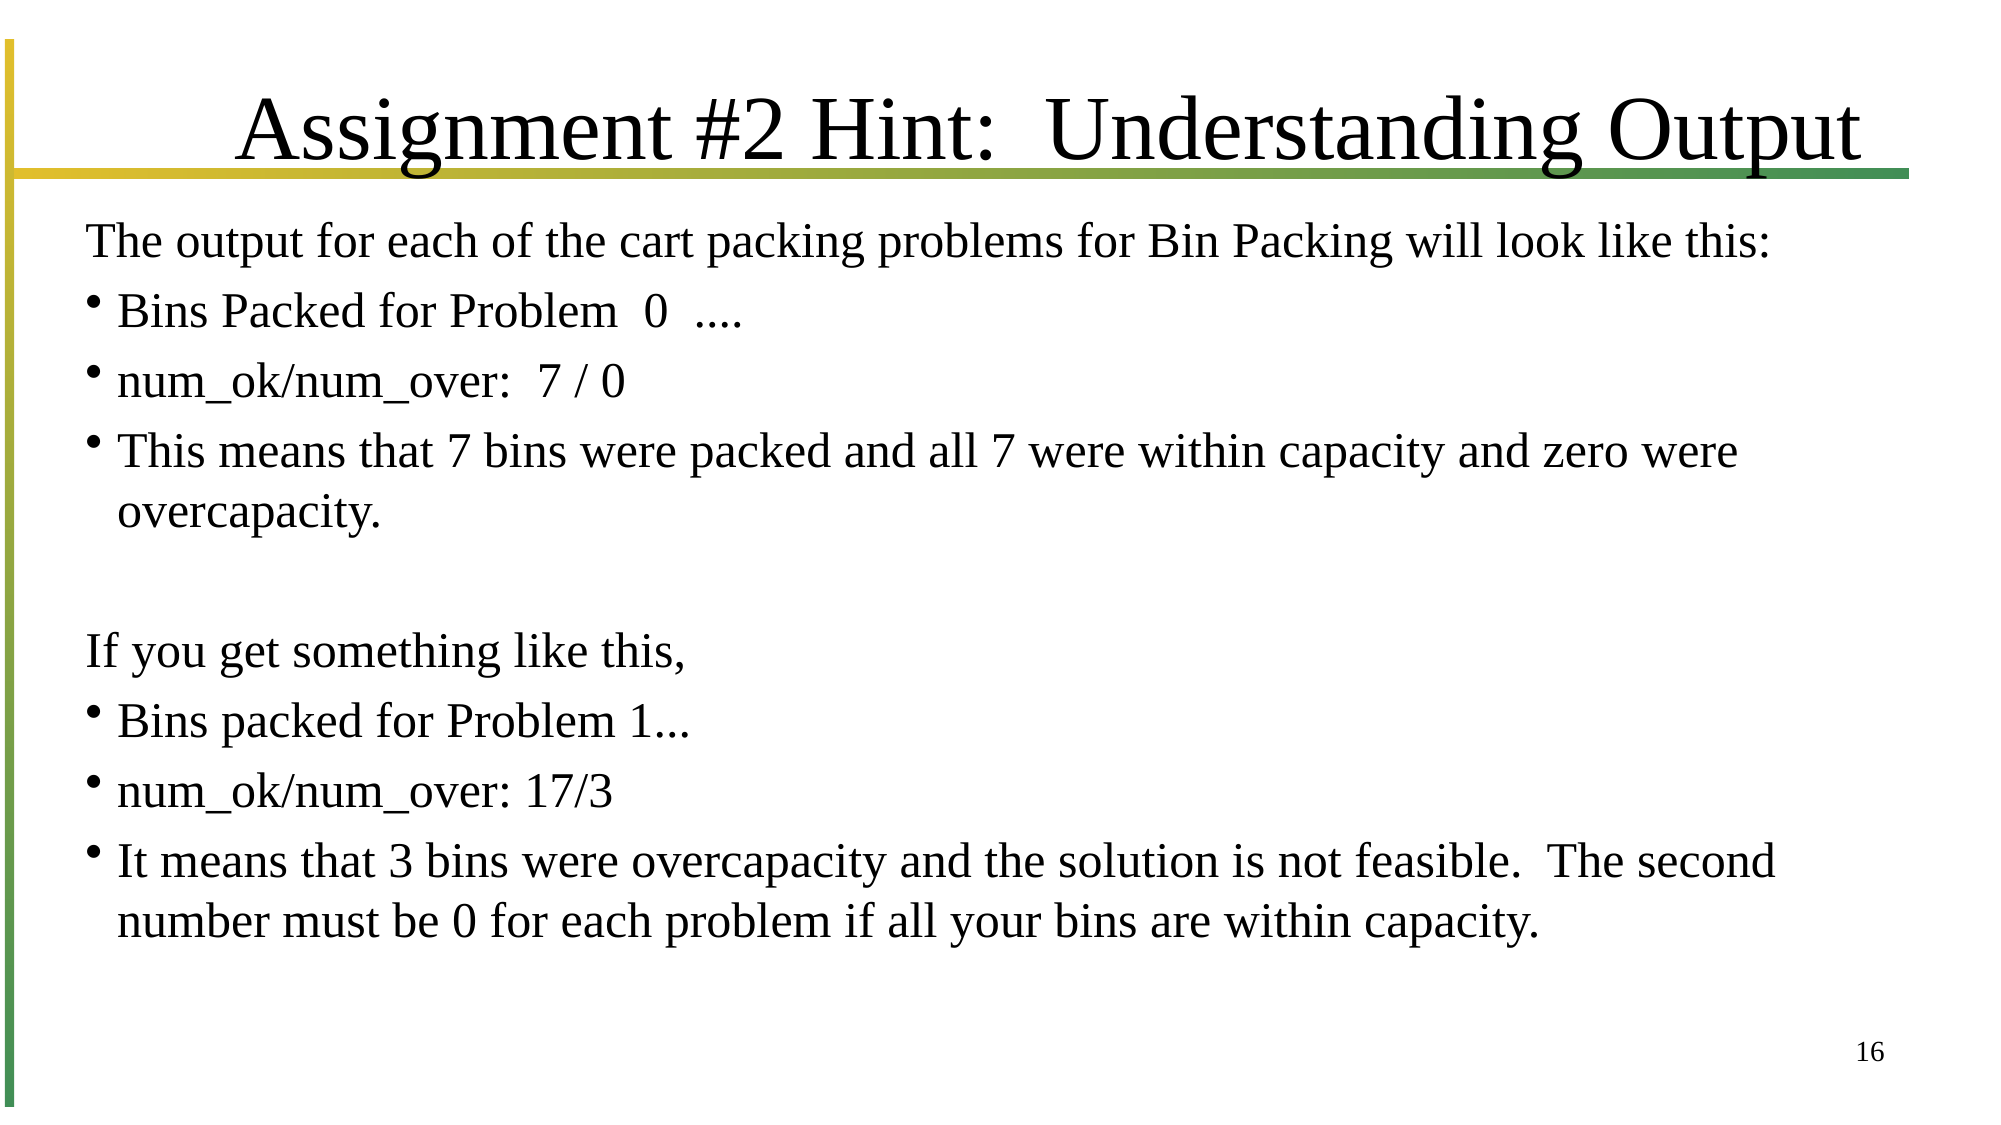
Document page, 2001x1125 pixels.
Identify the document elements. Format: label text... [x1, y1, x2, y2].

list The output for each of the cart packing problems for Bin Packing will look like this: Bins Packed for Problem 0 .... num_ok/num_over: 7 / 0 This means that 7 bins were packed and all 7 were within capacity and zero were overcapacity. If you get something like this, Bins packed for Problem 1... num_ok/num_over: 17/3 It means that 3 bins were overcapacity and the solution is not feasible. The second number must be 0 for each problem if all your bins are within capacity. [70, 200, 1900, 1019]
slide_number 16 [1398, 1024, 1901, 1103]
title Assignment #2 Hint: Understanding Output [200, 45, 1900, 200]
